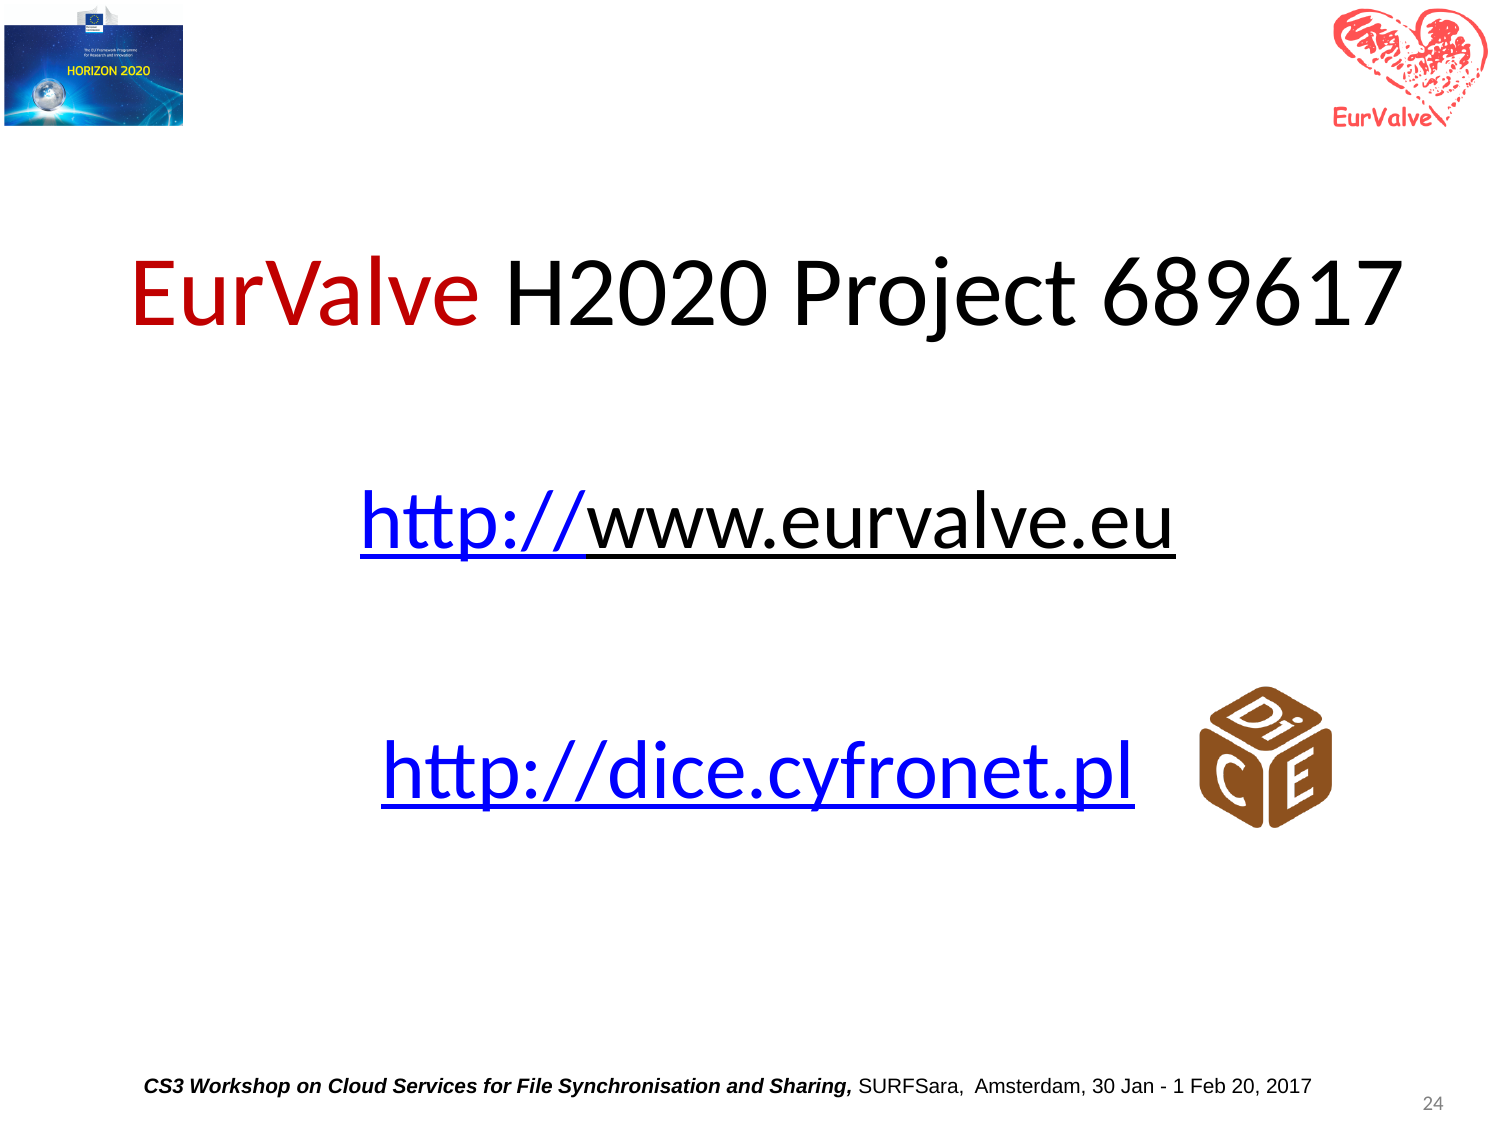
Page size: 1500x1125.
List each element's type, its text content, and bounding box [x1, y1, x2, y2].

title EurValve H2020 Project 689617 http://www.eurvalve.eu http://dice.cyfronet.pl [100, 208, 1436, 832]
picture [1329, 4, 1492, 131]
picture [1195, 681, 1336, 833]
